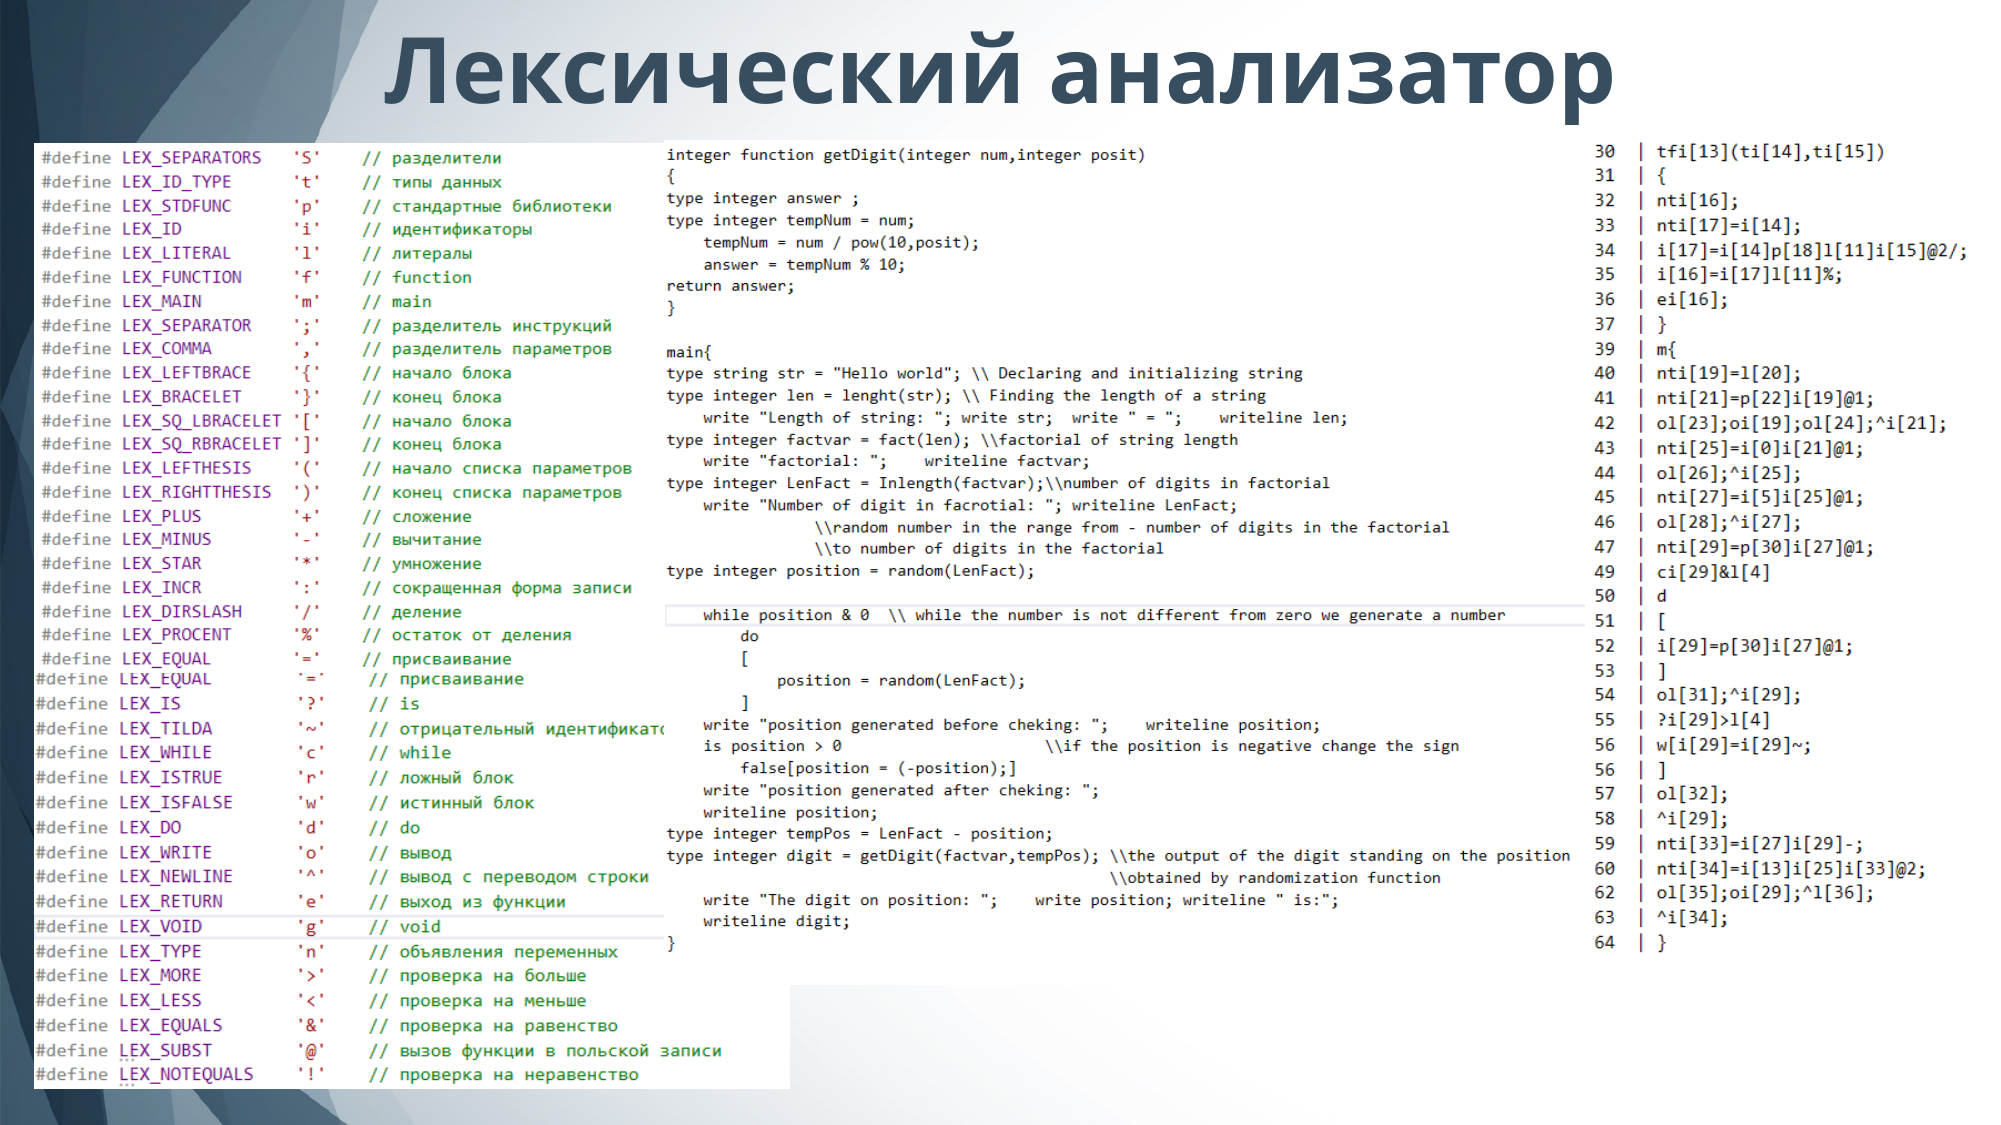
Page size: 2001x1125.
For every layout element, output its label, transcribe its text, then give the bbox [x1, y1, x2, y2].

picture [0, 0, 2000, 1125]
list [33, 143, 664, 673]
title Лексический анализатор [369, 0, 2000, 159]
